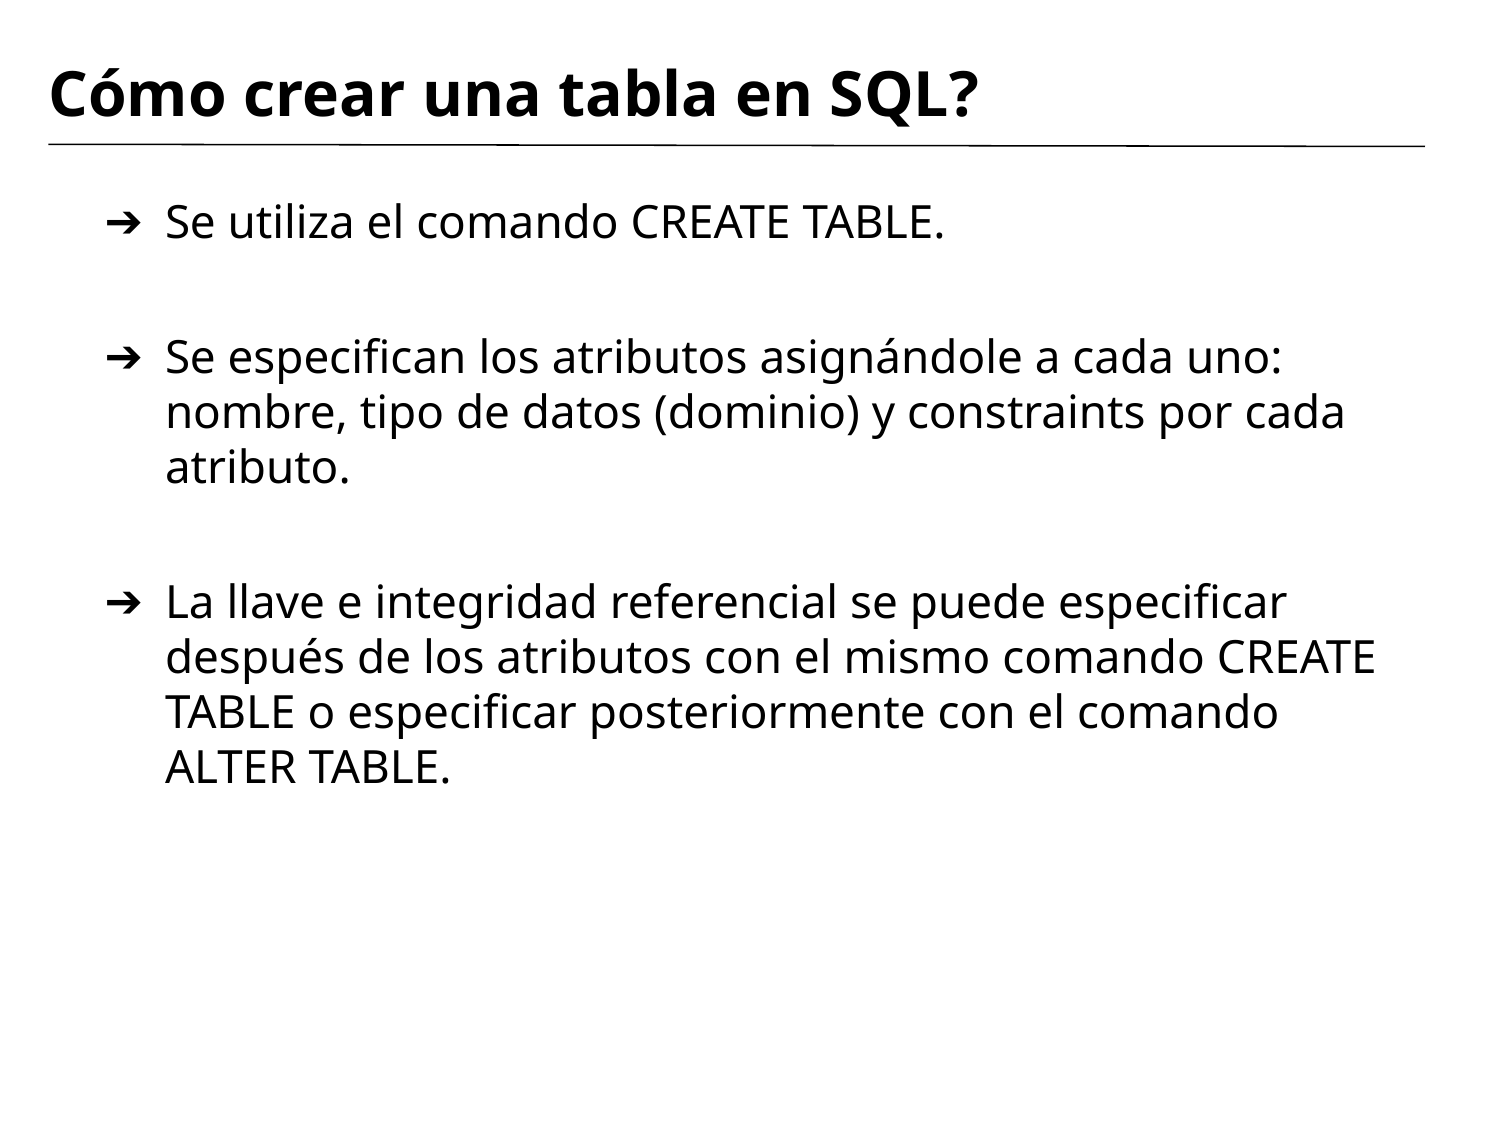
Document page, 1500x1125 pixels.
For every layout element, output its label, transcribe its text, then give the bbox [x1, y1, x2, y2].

title Cómo crear una tabla en SQL? [33, 32, 1384, 145]
list Se utiliza el comando CREATE TABLE. Se especifican los atributos asignándole a cada uno: nombre, tipo de datos (dominio) y constraints por cada atributo. La llave e integridad referencial se puede especificar después de los atributos con el mismo comando CREATE TABLE o especificar posteriormente con el comando ALTER TABLE. [75, 177, 1425, 1048]
